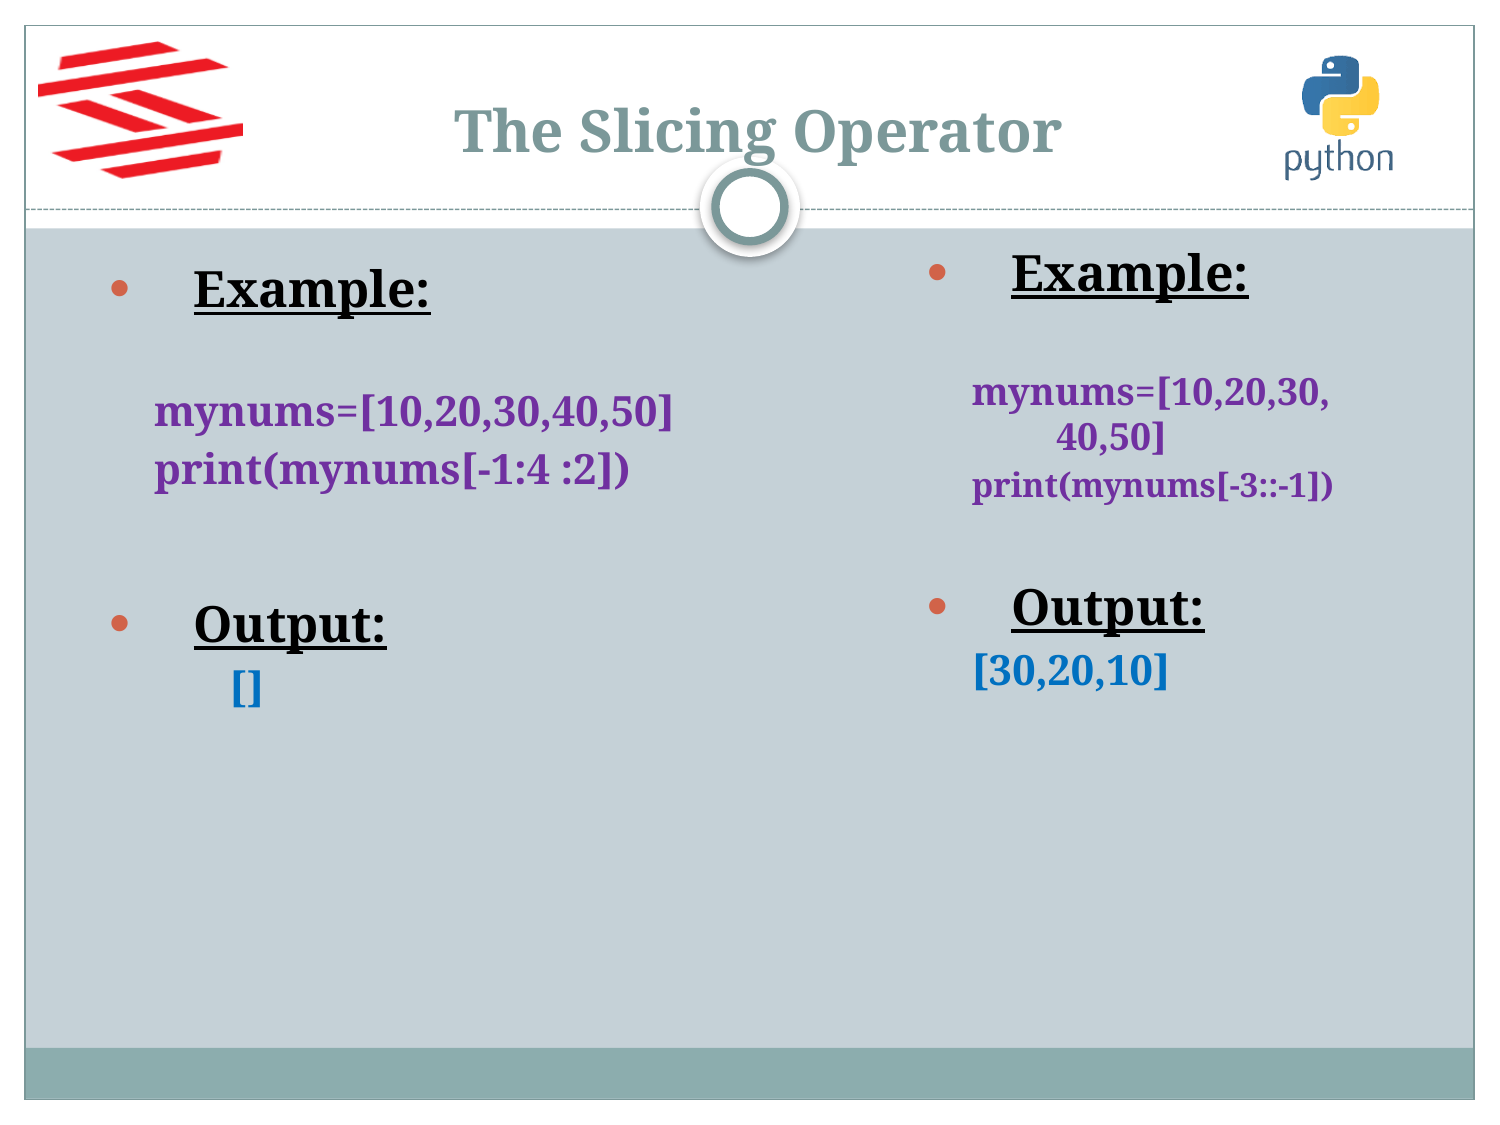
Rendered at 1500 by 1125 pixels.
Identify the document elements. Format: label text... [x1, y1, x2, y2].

list Example: mynums=[10,20,30,40,50] print(mynums[-1:4 :2]) Output: [] [49, 250, 1445, 1047]
picture [1206, 53, 1471, 186]
picture [37, 40, 243, 185]
text_box Example: mynums=[10,20,30, 40,50] print(mynums[-3::-1]) Output: [30,20,10] [867, 234, 1418, 1031]
title The Slicing Operator [248, 46, 1459, 172]
